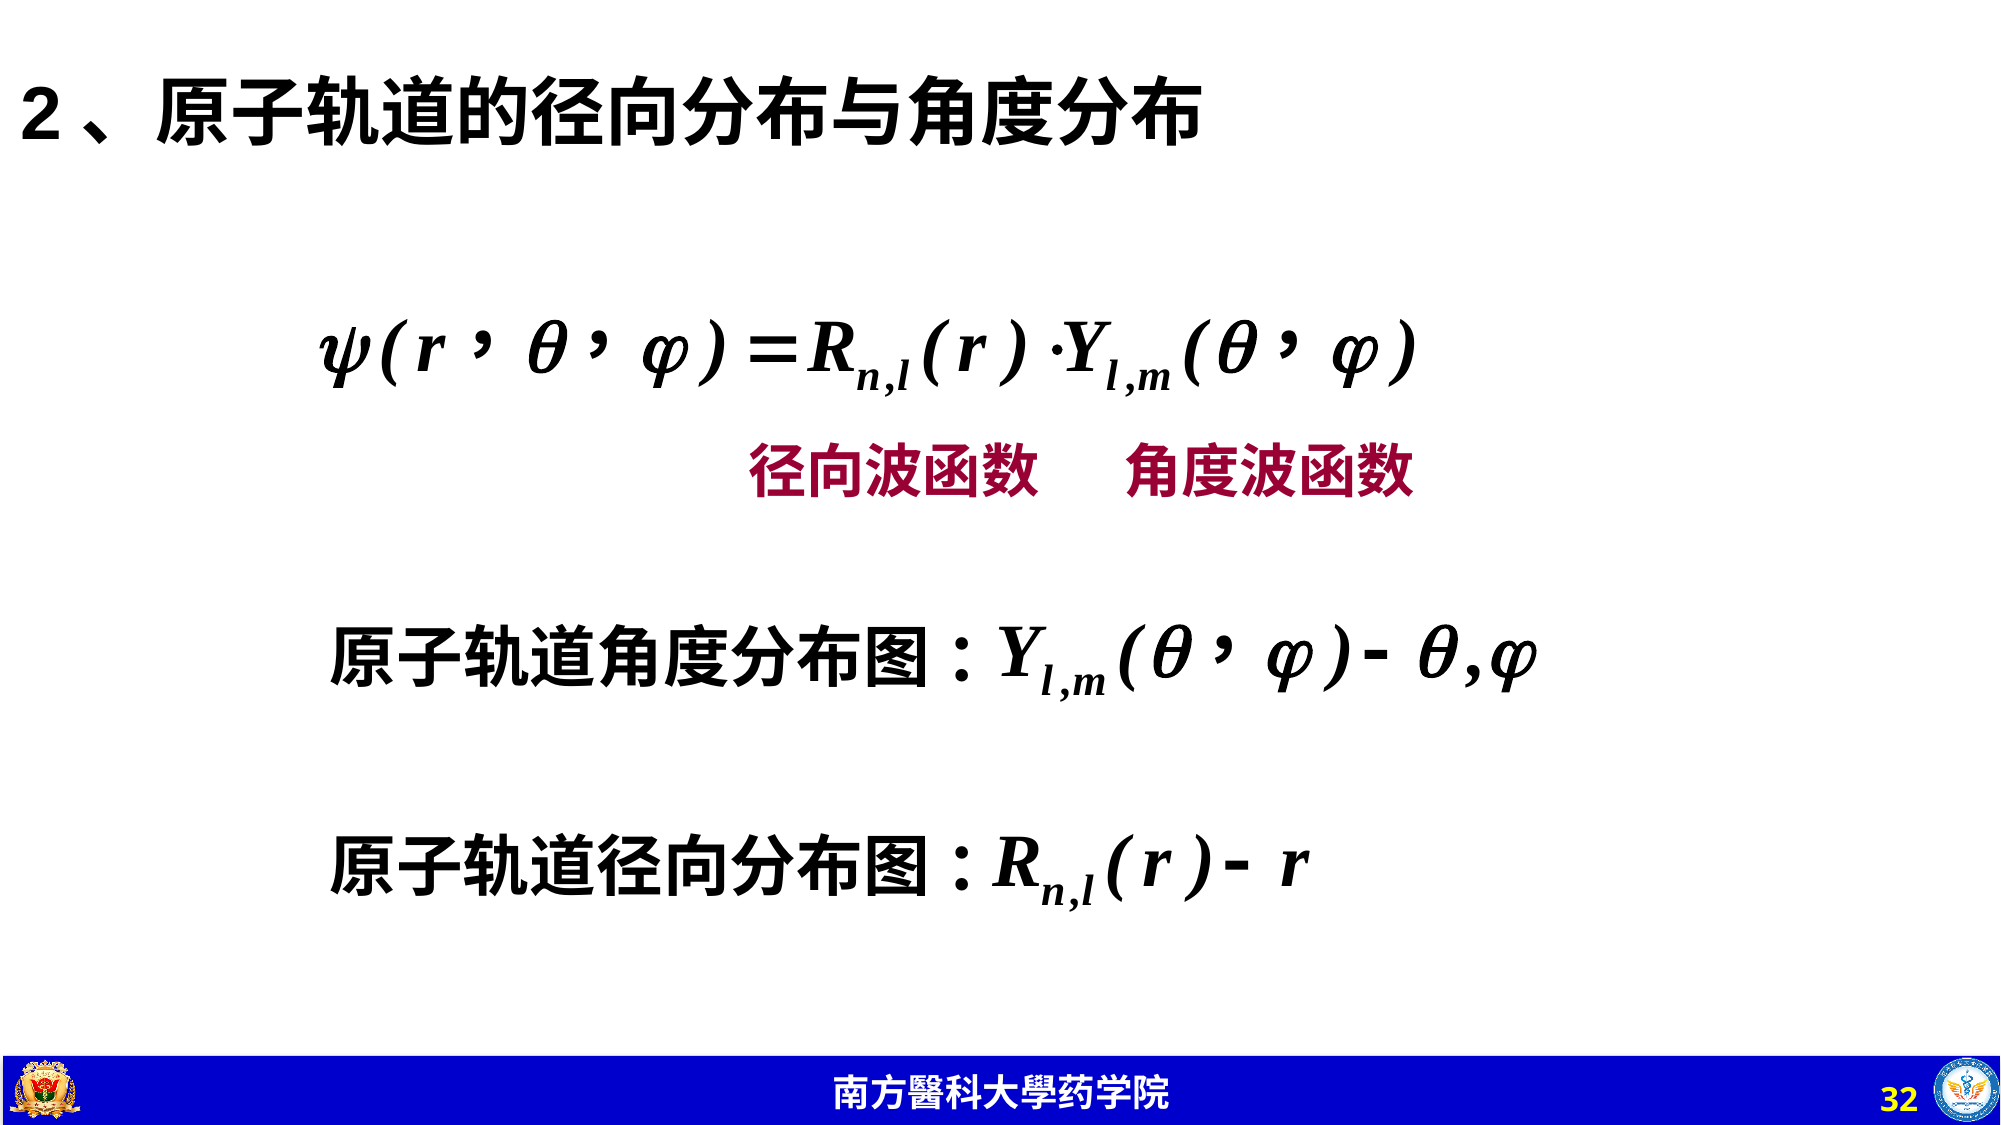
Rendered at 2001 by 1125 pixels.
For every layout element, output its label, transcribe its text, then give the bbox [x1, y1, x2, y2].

picture [3, 1057, 86, 1120]
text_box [314, 600, 1553, 721]
slide_number 32 [1466, 1055, 1934, 1125]
title 2、原子轨道的径向分布与角度分布 [5, 15, 1287, 162]
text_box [314, 295, 1479, 513]
picture [1934, 1057, 2000, 1122]
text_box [314, 811, 1328, 932]
